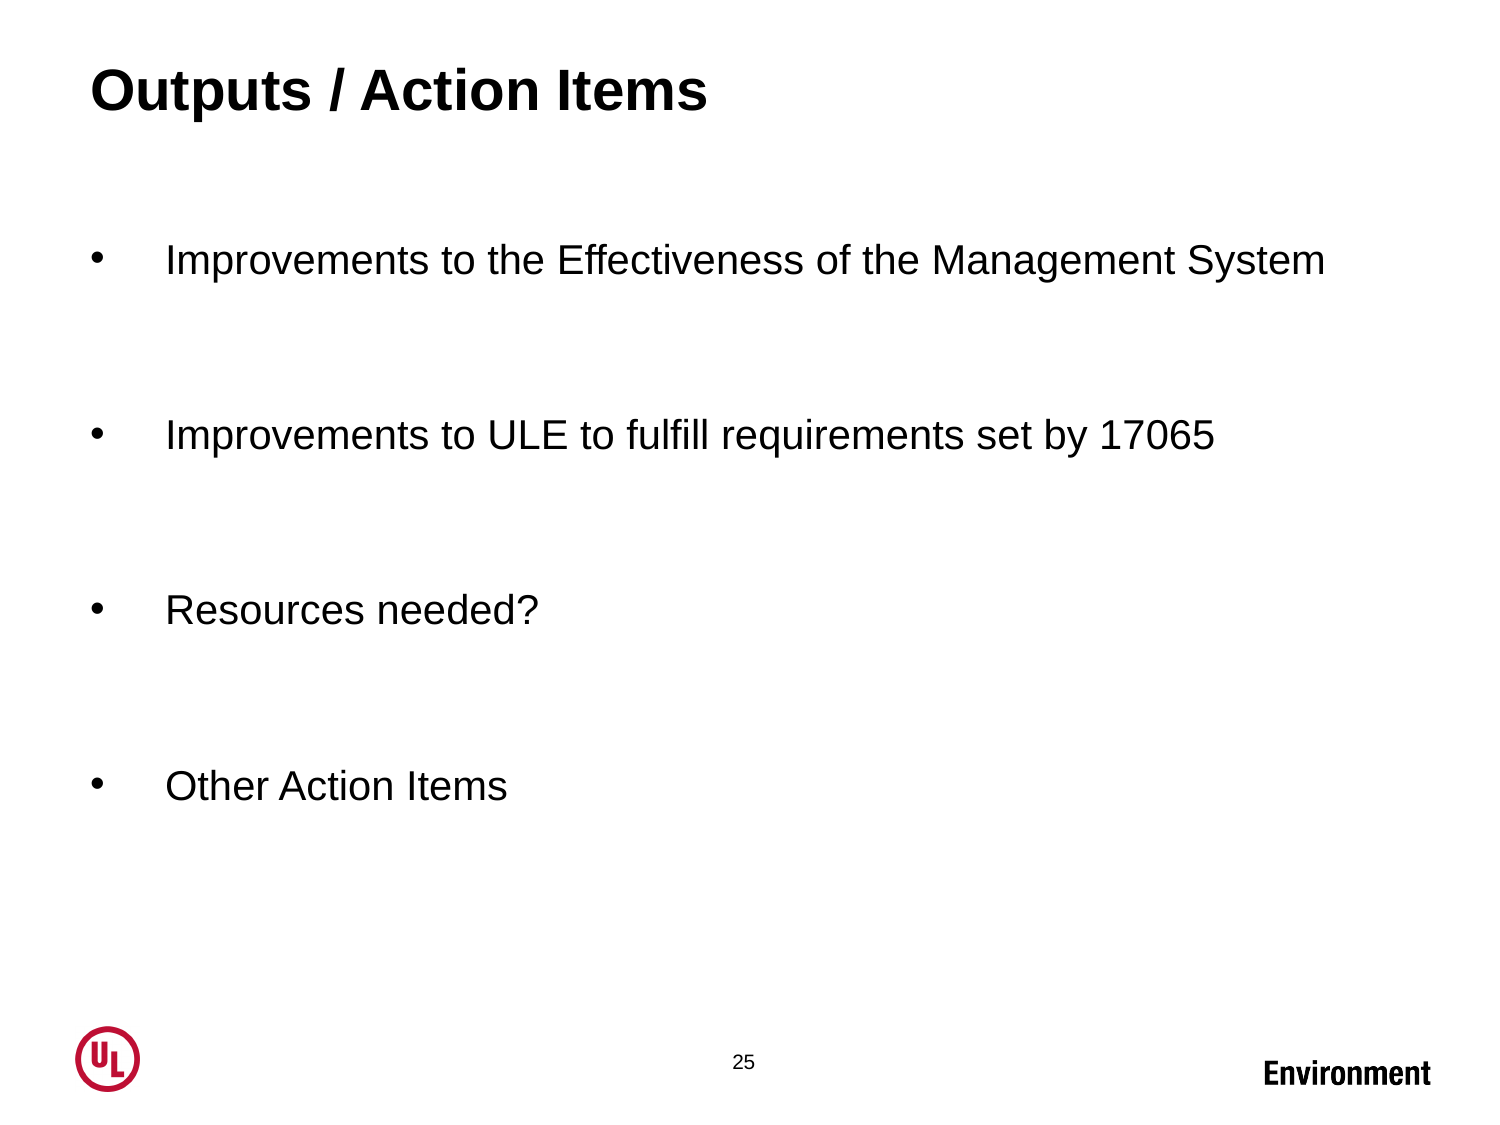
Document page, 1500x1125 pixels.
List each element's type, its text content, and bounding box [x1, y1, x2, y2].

title Outputs / Action Items [74, 44, 1426, 224]
picture [75, 1026, 140, 1092]
slide_number 25 [665, 1031, 771, 1092]
list Improvements to the Effectiveness of the Management System Improvements to ULE to fulfill requirements set by 17065 Resources needed? Other Action Items [74, 224, 1426, 1026]
picture [1260, 1054, 1436, 1089]
